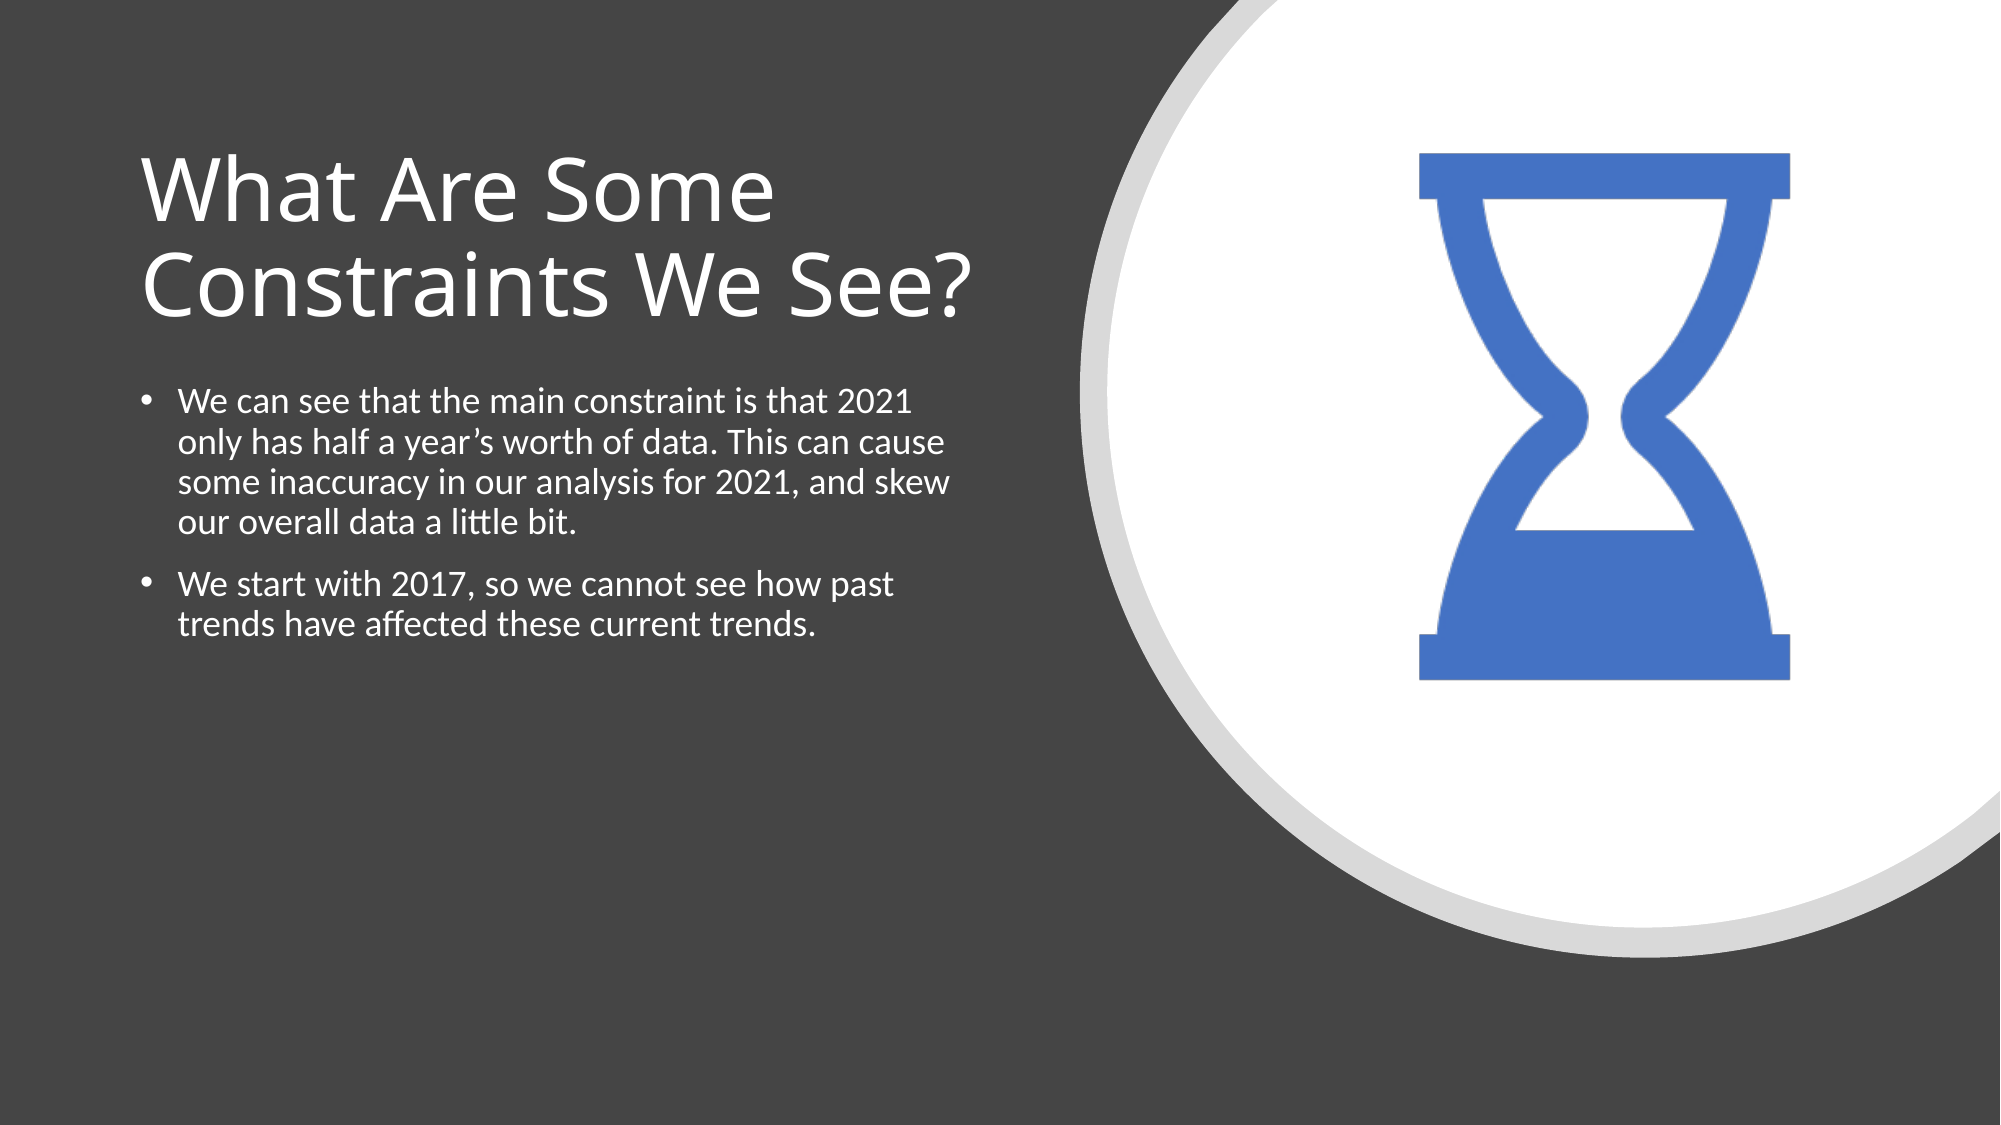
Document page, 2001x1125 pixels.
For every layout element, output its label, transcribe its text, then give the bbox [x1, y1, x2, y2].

list We can see that the main constraint is that 2021 only has half a year’s worth of data. This can cause some inaccuracy in our analysis for 2021, and skew our overall data a little bit. We start with 2017, so we cannot see how past trends have affected these current trends. [125, 373, 997, 928]
text_box [1106, 0, 2000, 929]
title What Are Some Constraints We See? [125, 131, 997, 350]
text_box [1078, 0, 2000, 959]
picture [1293, 105, 1917, 729]
